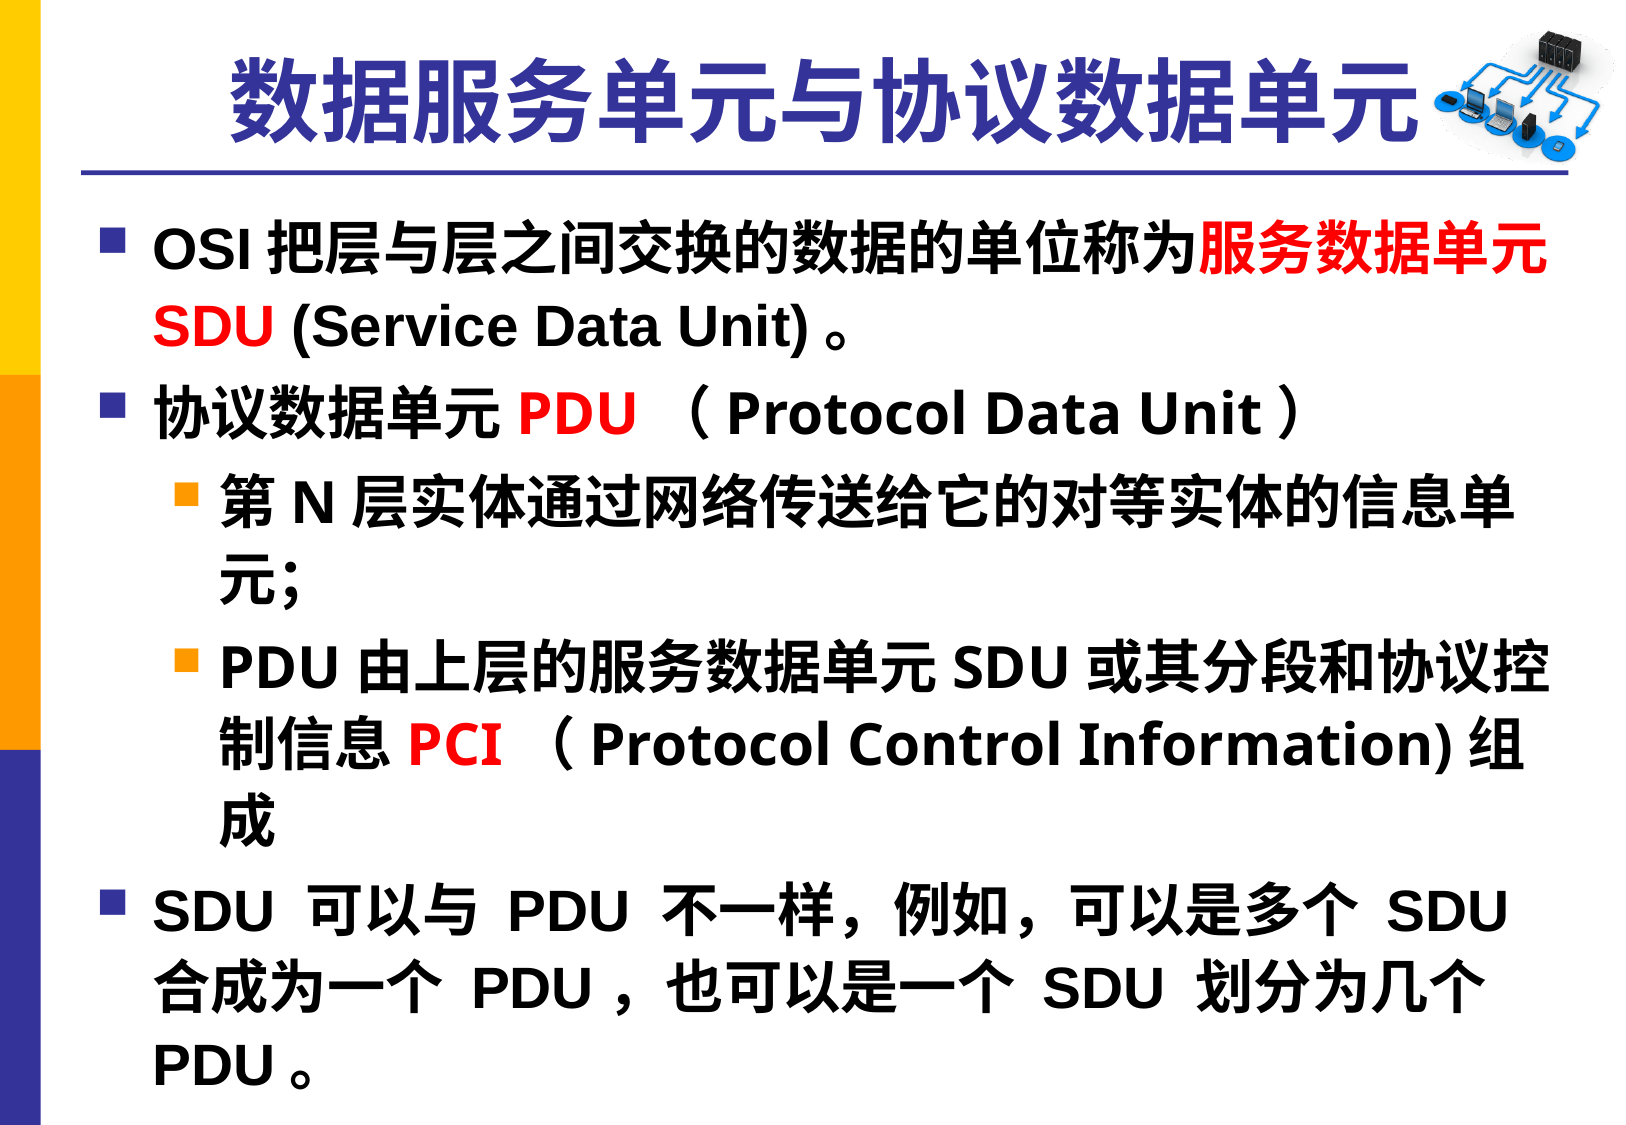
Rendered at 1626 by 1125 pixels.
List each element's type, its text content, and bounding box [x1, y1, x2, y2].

title 数据服务单元与协议数据单元 [81, 30, 1569, 161]
picture [1431, 30, 1616, 165]
list OSI把层与层之间交换的数据的单位称为服务数据单元 SDU (Service Data Unit)。 协议数据单元PDU（Protocol Data Unit） 第N层实体通过网络传送给它的对等实体的信息单元； PDU由上层的服务数据单元SDU或其分段和协议控制信息PCI（Protocol Control Information)组成 SDU 可以与 PDU 不一样，例如，可以是多个 SDU 合成为一个 PDU，也可以是一个 SDU 划分为几个 PDU。 [81, 196, 1569, 1006]
